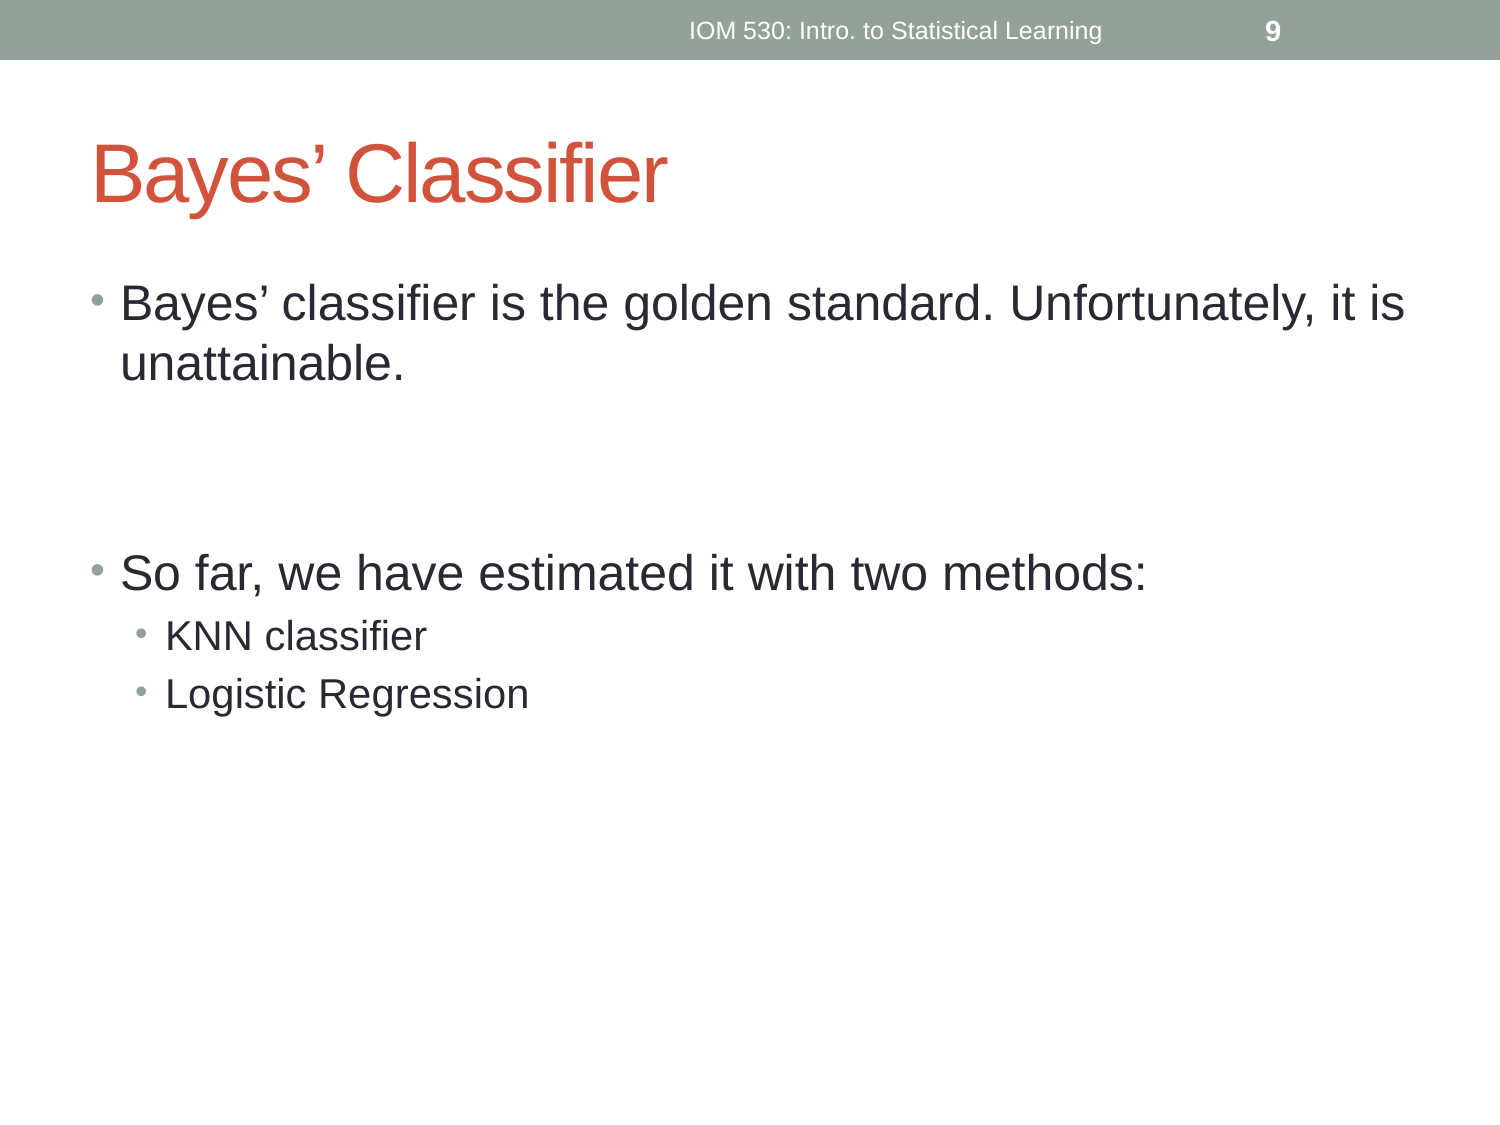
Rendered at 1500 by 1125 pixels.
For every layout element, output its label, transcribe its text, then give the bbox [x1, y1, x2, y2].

title Bayes’ Classifier [75, 87, 1425, 250]
slide_number 9 [1250, 3, 1425, 57]
list Bayes’ classifier is the golden standard. Unfortunately, it is unattainable. So far, we have estimated it with two methods: KNN classifier Logistic Regression [75, 262, 1425, 1063]
footer IOM 530: Intro. to Statistical Learning [562, 3, 1238, 57]
